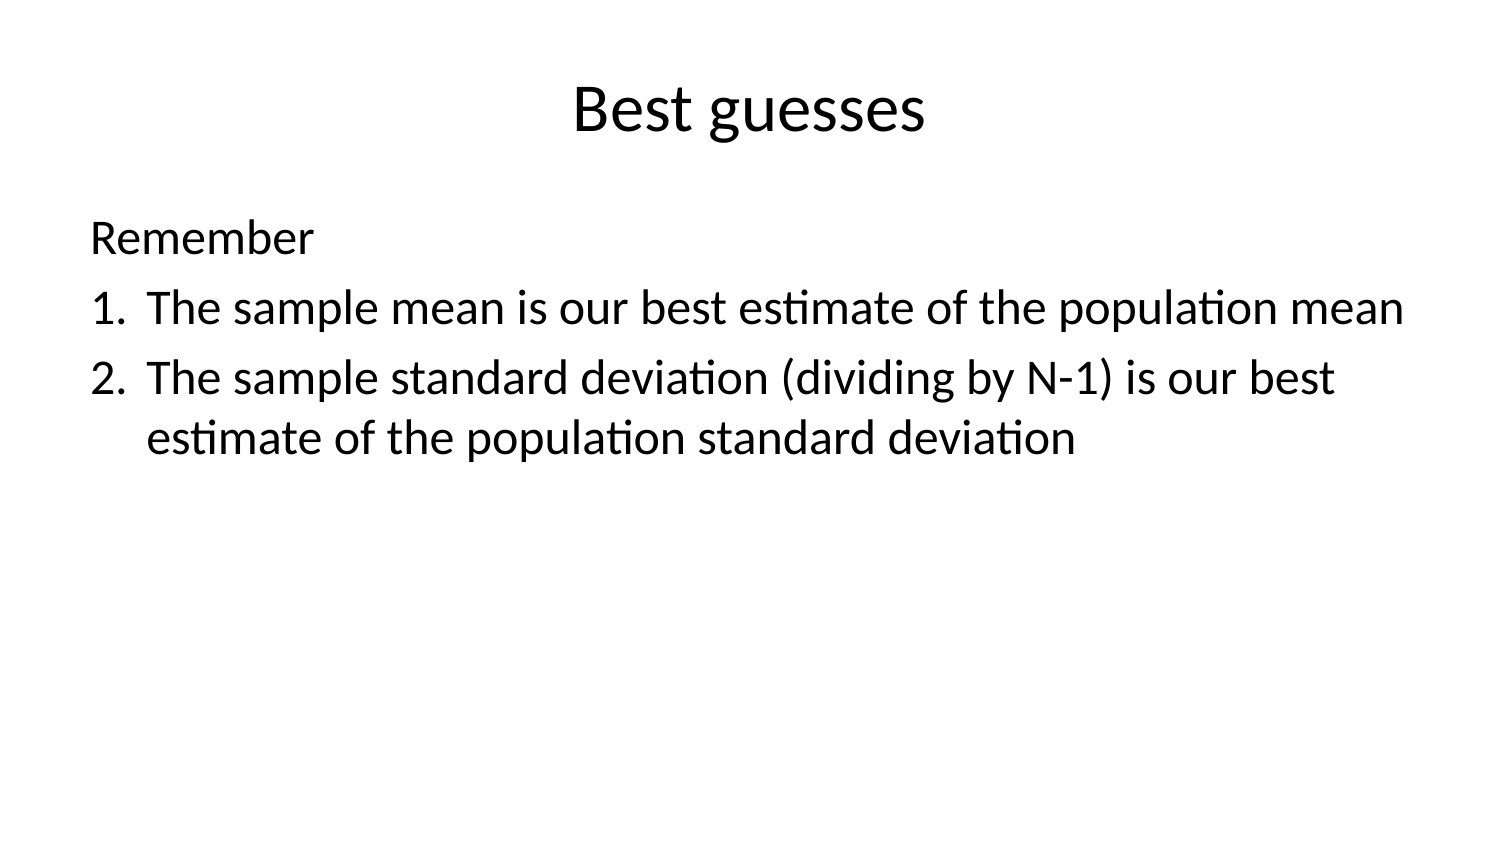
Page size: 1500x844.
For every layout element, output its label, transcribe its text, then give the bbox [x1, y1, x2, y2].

title Best guesses [75, 33, 1425, 175]
list Remember The sample mean is our best estimate of the population mean The sample standard deviation (dividing by N-1) is our best estimate of the population standard deviation [75, 196, 1425, 754]
